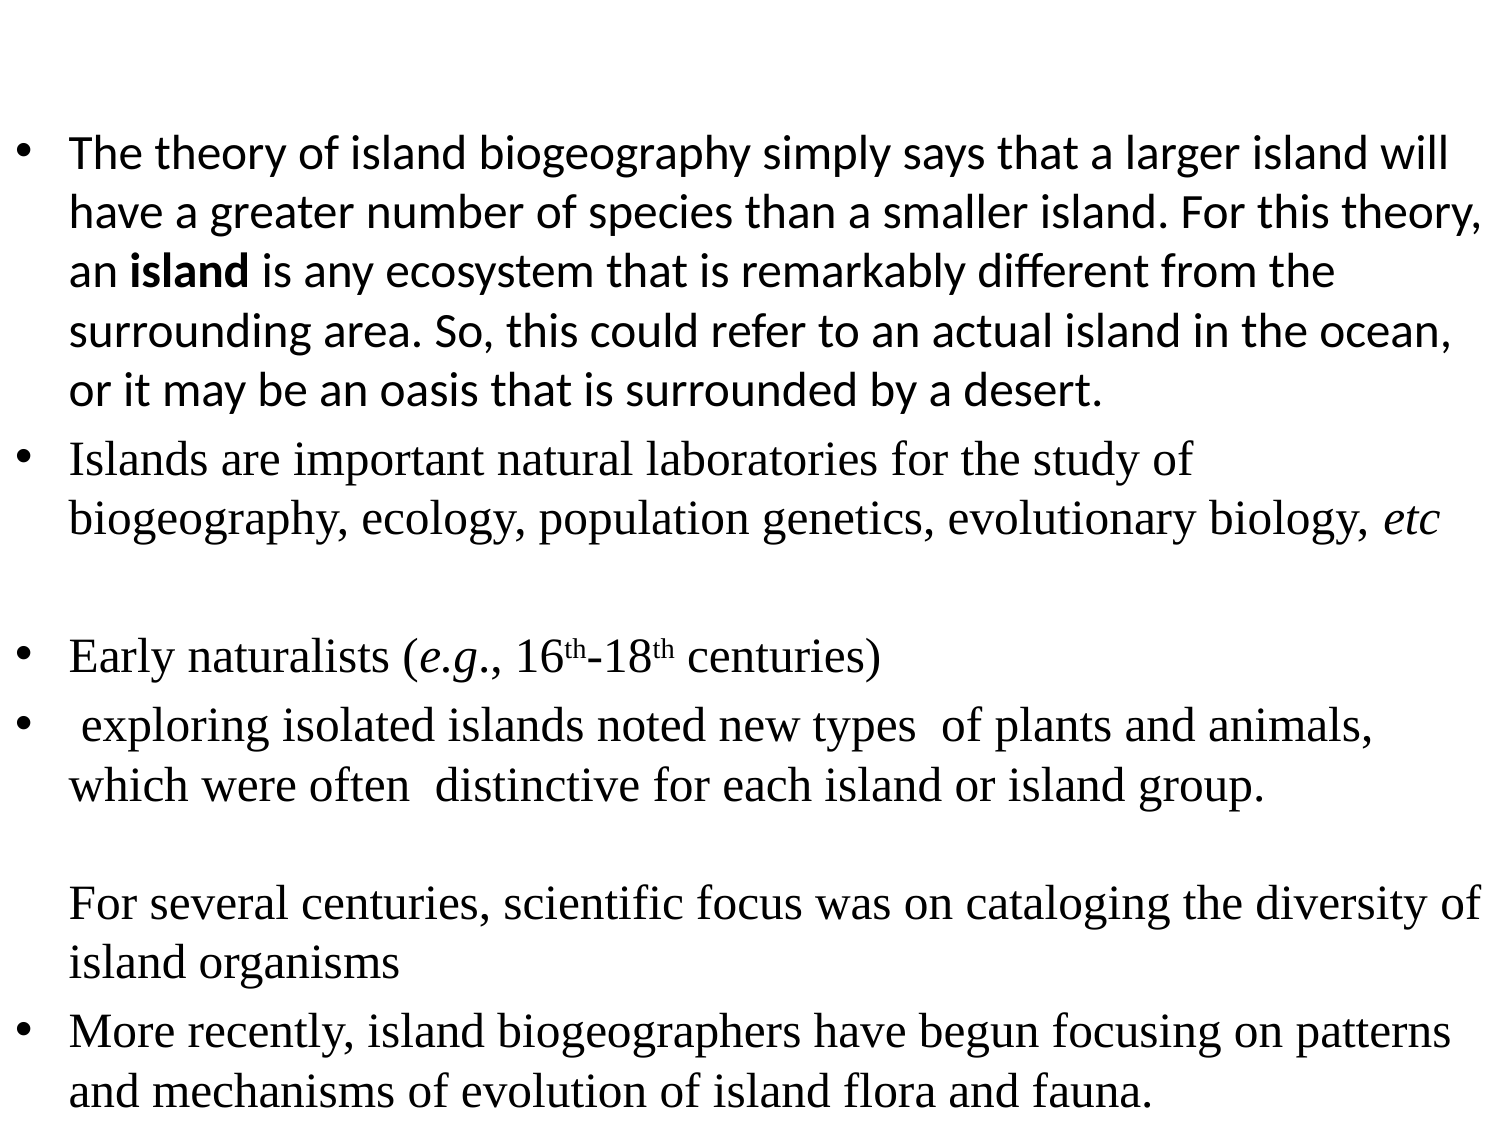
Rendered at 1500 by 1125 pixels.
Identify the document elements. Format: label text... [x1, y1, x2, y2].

list The theory of island biogeography simply says that a larger island will have a greater number of species than a smaller island. For this theory, an island is any ecosystem that is remarkably different from the surrounding area. So, this could refer to an actual island in the ocean, or it may be an oasis that is surrounded by a desert. Islands are important natural laboratories for the study of biogeography, ecology, population genetics, evolutionary biology, etc Early naturalists (e.g., 16th-18th centuries) exploring isolated islands noted new types of plants and animals, which were often distinctive for each island or island group. For several centuries, scientific focus was on cataloging the diversity of island organisms More recently, island biogeographers have begun focusing on patterns and mechanisms of evolution of island flora and fauna. [0, 112, 1500, 1125]
